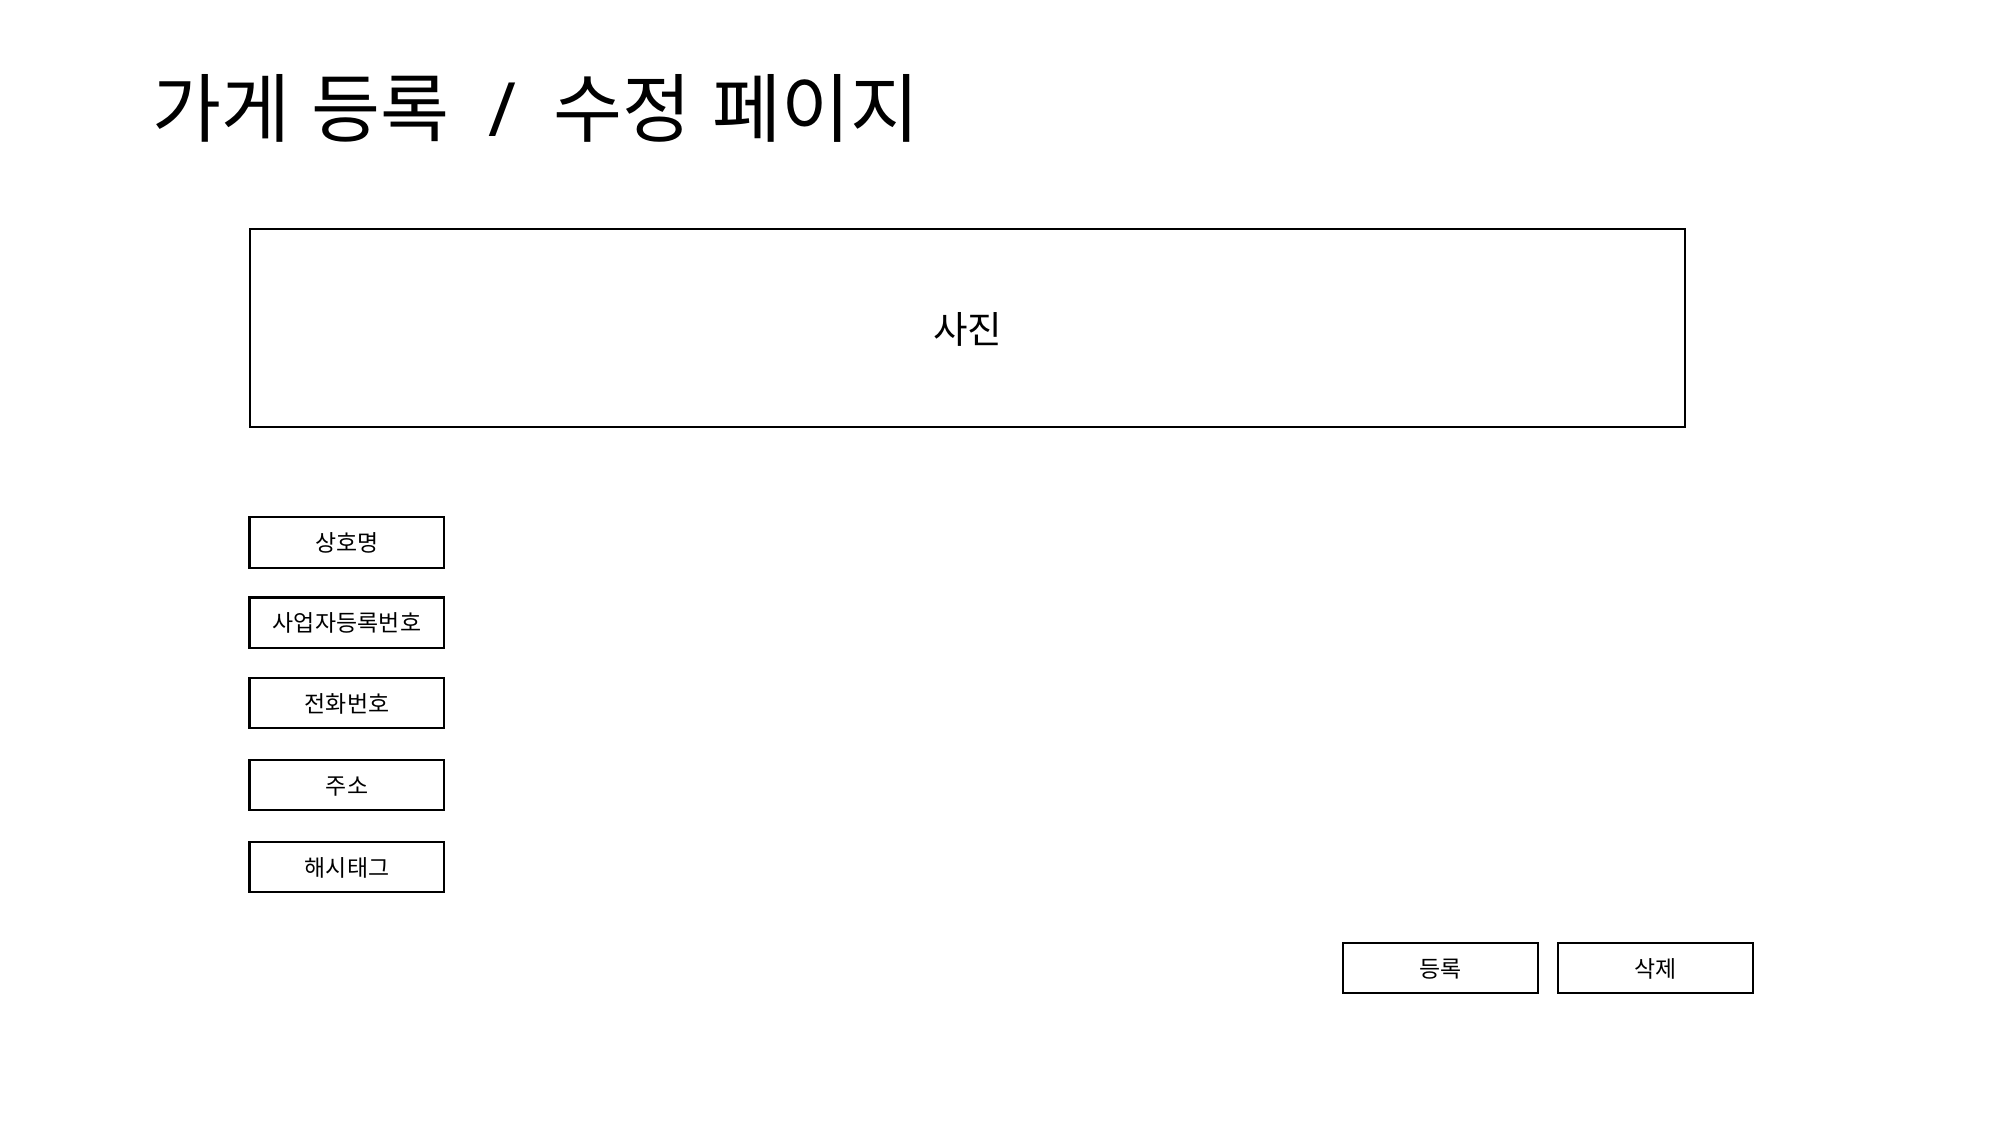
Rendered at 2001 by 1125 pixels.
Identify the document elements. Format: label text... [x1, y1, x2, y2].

text_box 등록 [1342, 942, 1539, 994]
text_box 주소 [248, 759, 445, 811]
text_box 사진 [249, 228, 1686, 428]
text_box 삭제 [1557, 942, 1754, 994]
text_box 전화번호 [248, 677, 445, 729]
text_box 사업자등록번호 [248, 596, 445, 649]
text_box 상호명 [248, 516, 445, 569]
title 가게 등록 / 수정 페이지 [137, 59, 1774, 164]
text_box 해시태그 [248, 841, 445, 893]
